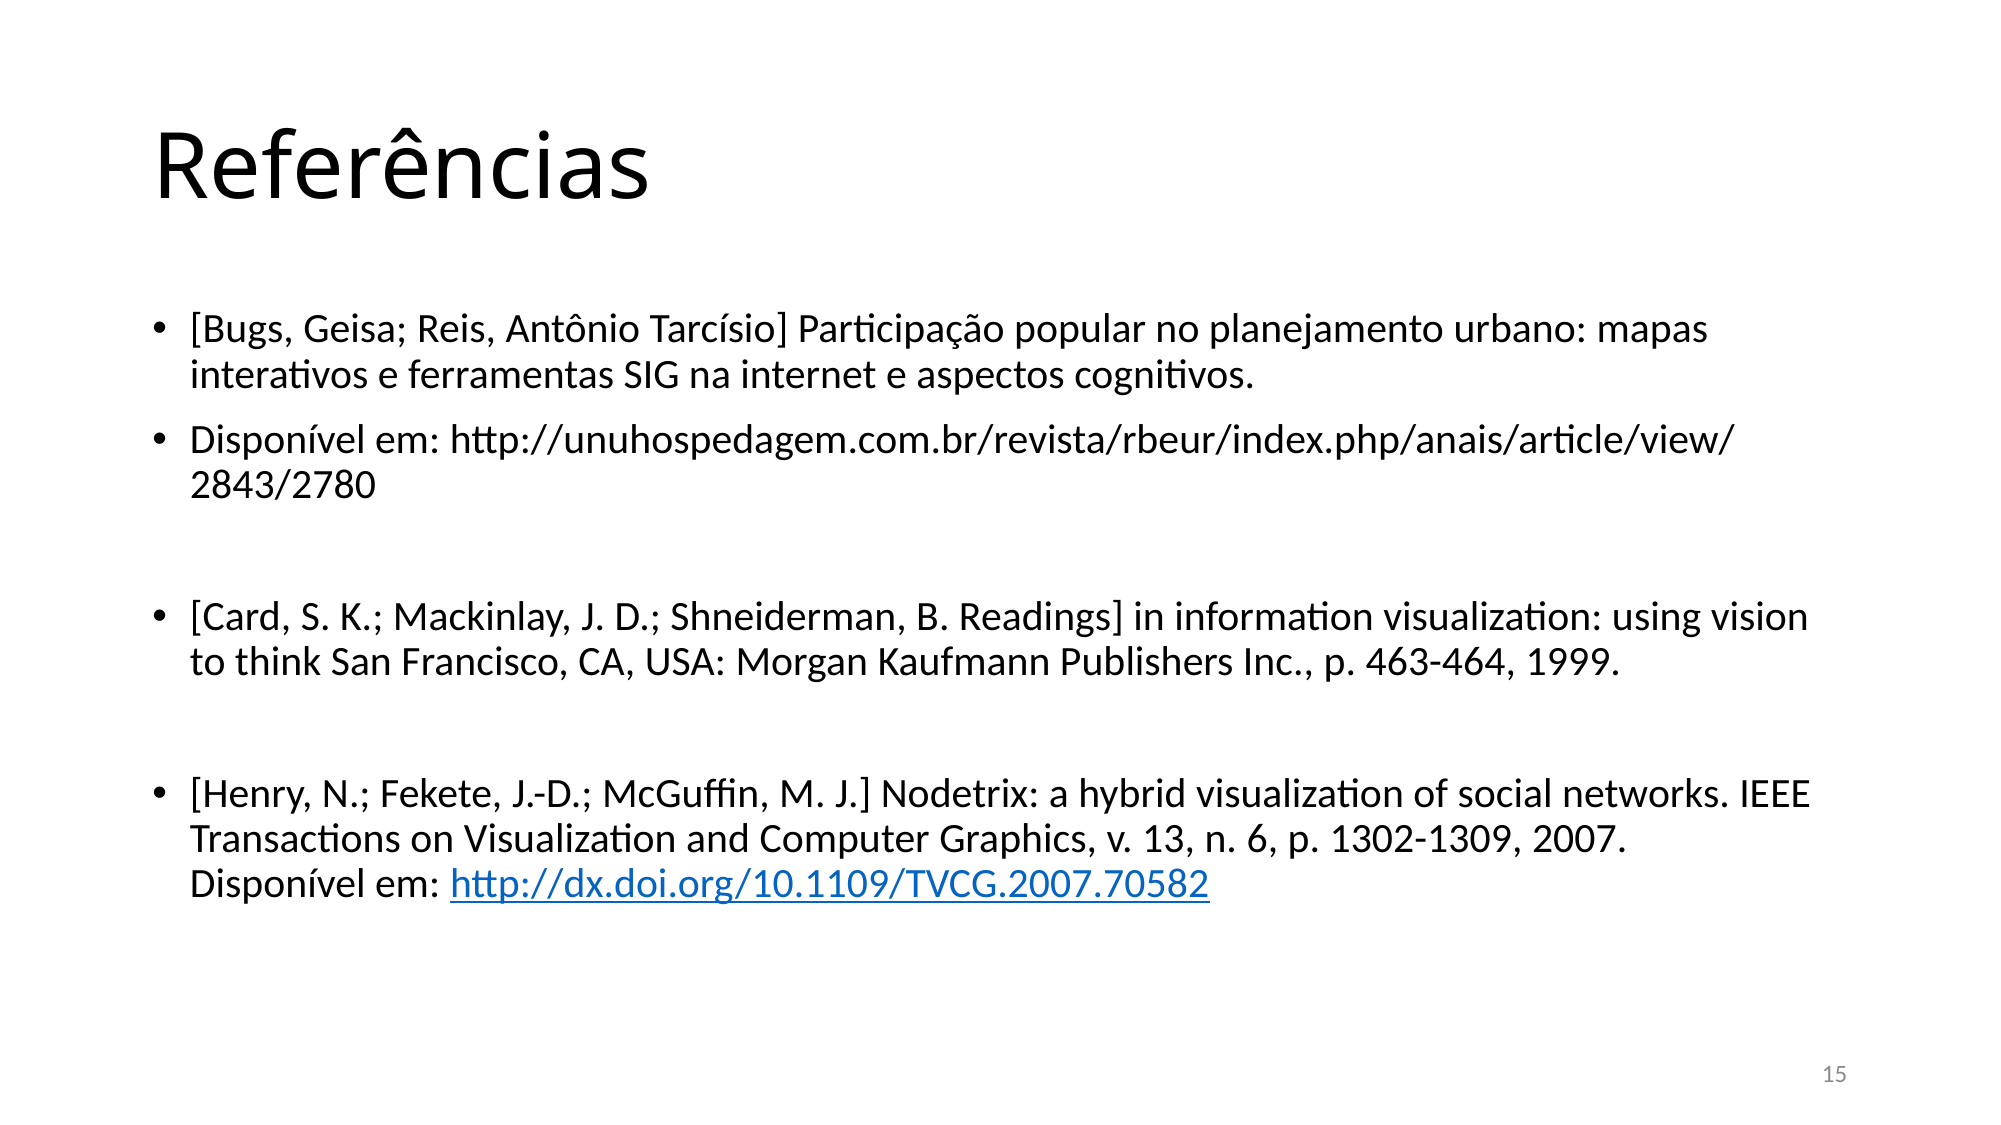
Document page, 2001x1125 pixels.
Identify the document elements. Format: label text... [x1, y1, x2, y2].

title Referências [137, 59, 1863, 278]
list [Bugs, Geisa; Reis, Antônio Tarcísio] Participação popular no planejamento urbano: mapas interativos e ferramentas SIG na internet e aspectos cognitivos. Disponível em: http://unuhospedagem.com.br/revista/rbeur/index.php/anais/article/view/2843/2780 [Card, S. K.; Mackinlay, J. D.; Shneiderman, B. Readings] in information visualization: using vision to think San Francisco, CA, USA: Morgan Kaufmann Publishers Inc., p. 463-464, 1999. [Henry, N.; Fekete, J.-D.; McGuffin, M. J.] Nodetrix: a hybrid visualization of social networks. IEEE Transactions on Visualization and Computer Graphics, v. 13, n. 6, p. 1302-1309, 2007. Disponível em: http://dx.doi.org/10.1109/TVCG.2007.70582 [137, 299, 1863, 1014]
slide_number 15 [1412, 1042, 1863, 1103]
